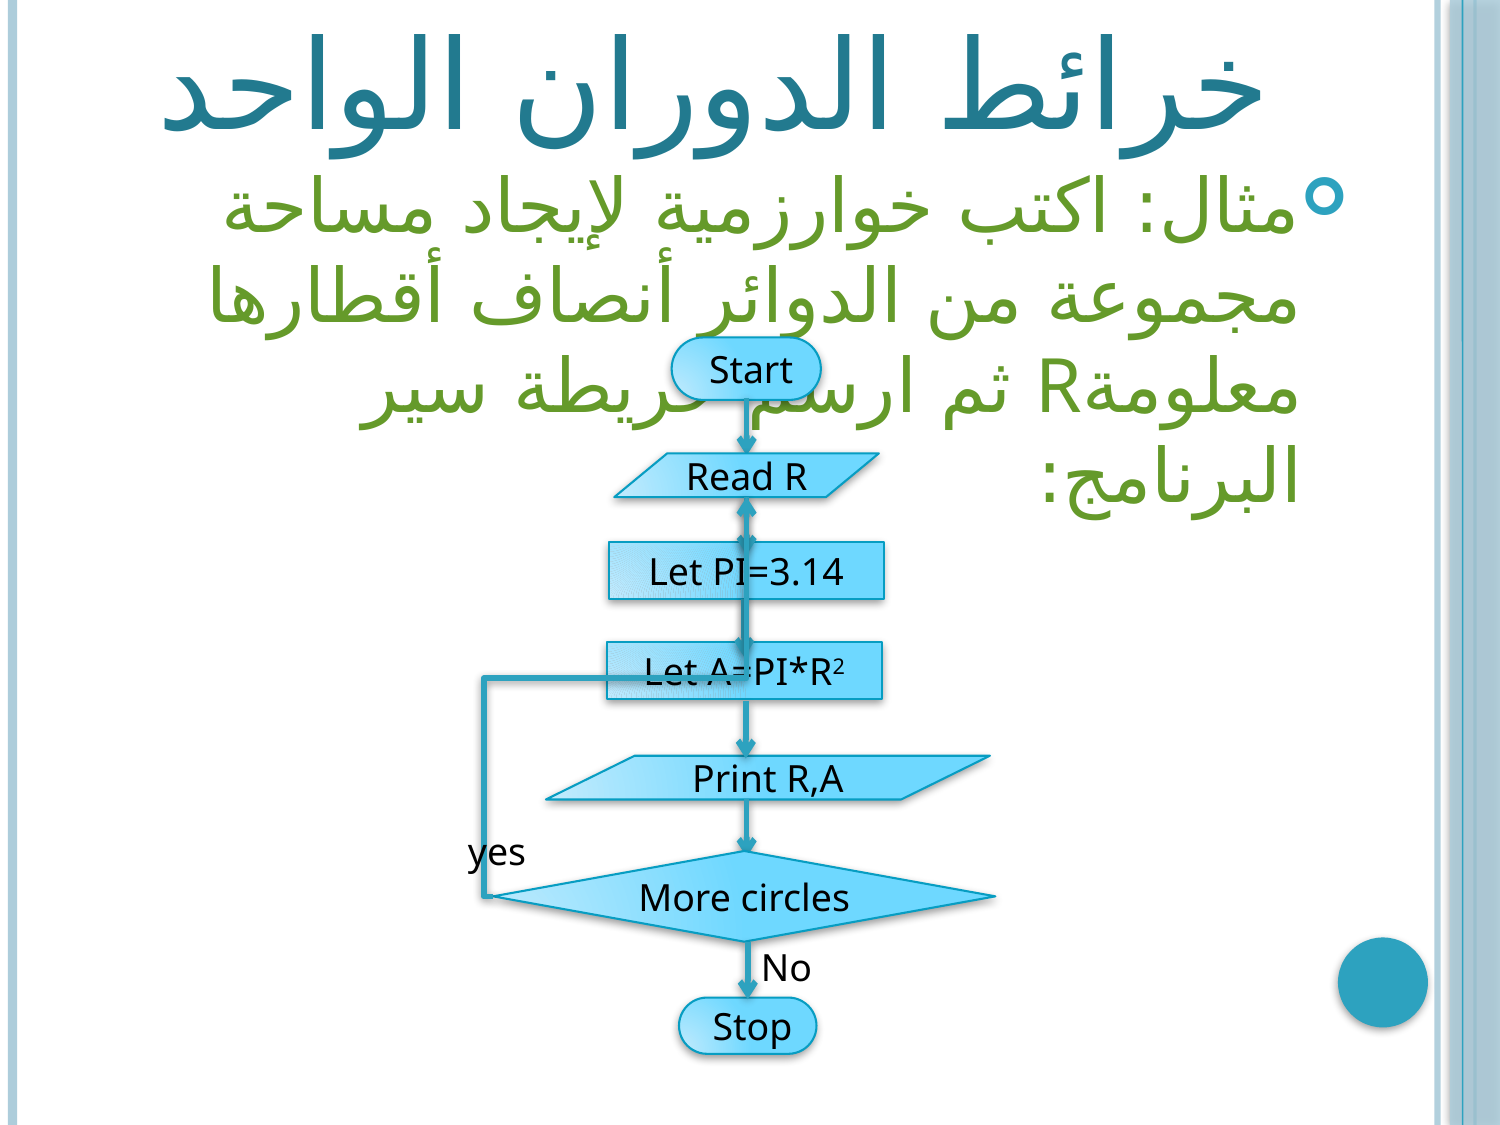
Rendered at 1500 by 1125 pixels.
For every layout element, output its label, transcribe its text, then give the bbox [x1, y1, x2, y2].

text_box Print R,A [648, 754, 991, 801]
text_box Stop [677, 996, 818, 1055]
text_box yes [423, 820, 486, 881]
text_box Read R [641, 452, 880, 499]
text_box Let PI=3.14 [754, 541, 885, 600]
text_box No [708, 936, 827, 997]
title خرائط الدوران الواحد [62, 0, 1288, 163]
list مثال: اكتب خوارزمية لإيجاد مساحة مجموعة من الدوائر أنصاف أقطارها معلومةR ثم ارسم خريطة سير البرنامج: [62, 149, 1363, 1100]
text_box Let A=PI*R2 [648, 641, 883, 700]
text_box More circles [540, 850, 997, 937]
text_box Start [670, 336, 822, 401]
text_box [492, 474, 642, 897]
text_box Let PI=3.14 [648, 541, 736, 600]
